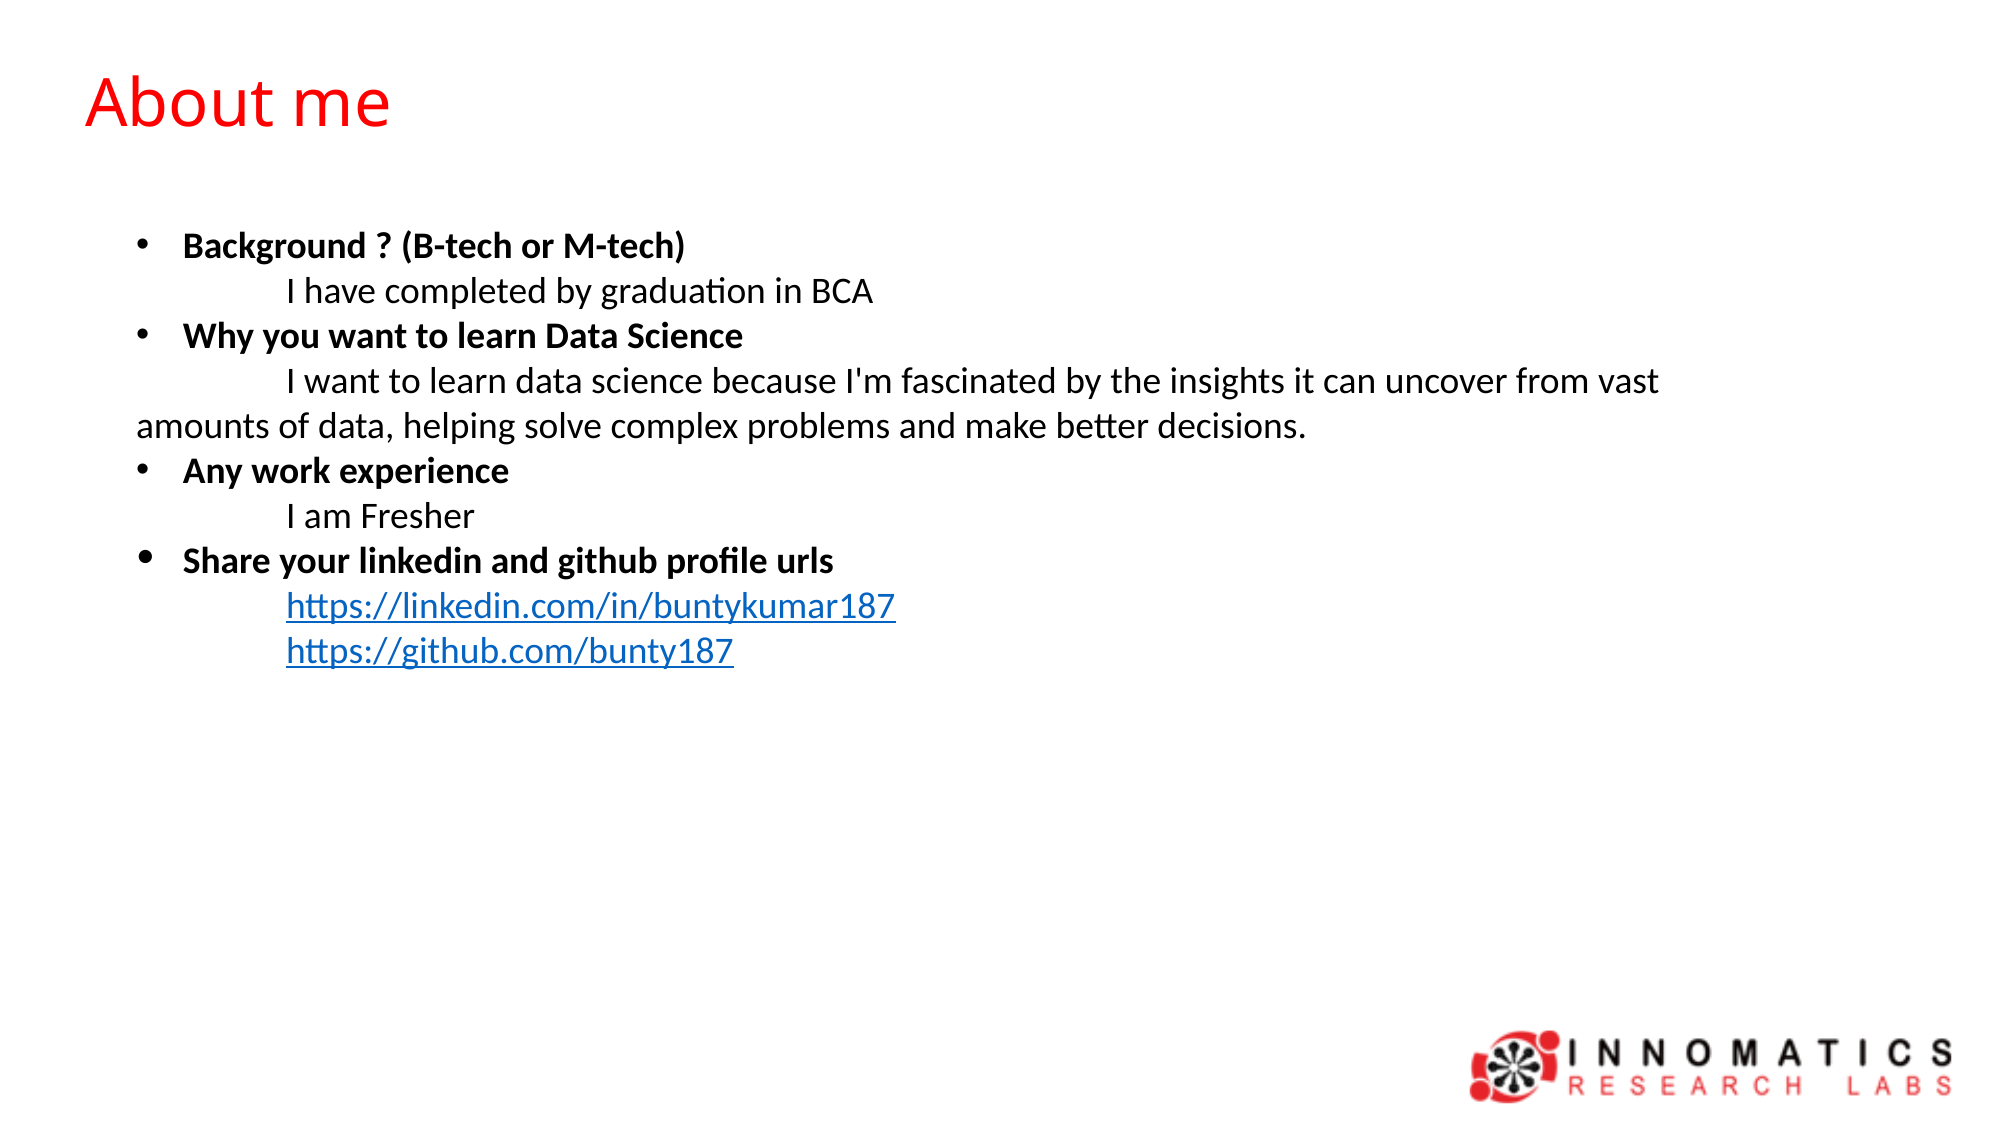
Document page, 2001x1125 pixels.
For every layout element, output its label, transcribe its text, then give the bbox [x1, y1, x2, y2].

text_box About me [70, 68, 1071, 148]
text_box Background ? (B-tech or M-tech) I have completed by graduation in BCA Why you want to learn Data Science I want to learn data science because I'm fascinated by the insights it can uncover from vast amounts of data, helping solve complex problems and make better decisions. Any work experience I am Fresher Share your linkedin and github profile urls https://linkedin.com/in/buntykumar187 https://github.com/bunty187 [120, 213, 1803, 679]
picture [1445, 1014, 1975, 1125]
